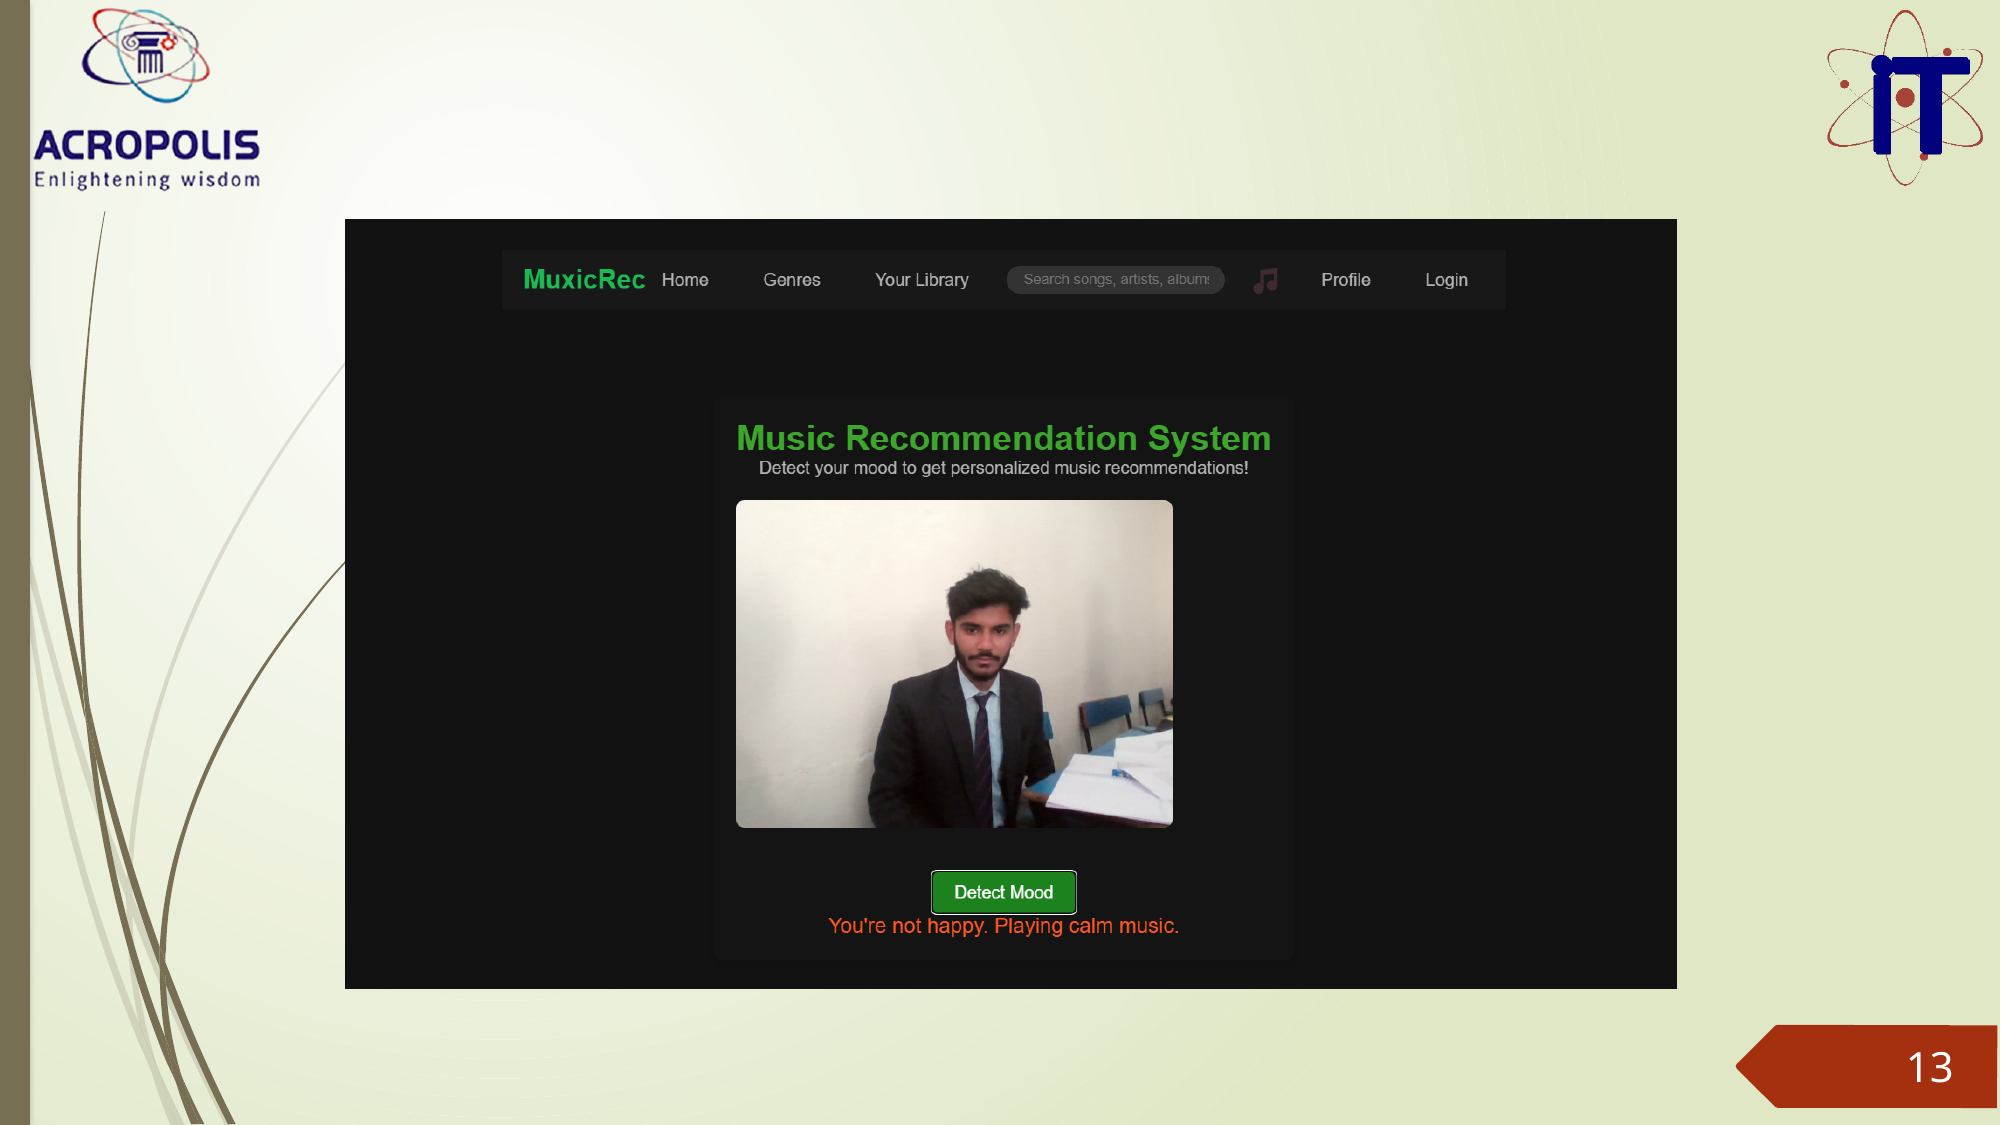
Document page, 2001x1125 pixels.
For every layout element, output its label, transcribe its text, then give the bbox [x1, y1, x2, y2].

picture [345, 219, 1677, 989]
picture [1821, 0, 1989, 232]
picture [25, 0, 265, 204]
slide_number 13 [1840, 1039, 1969, 1100]
